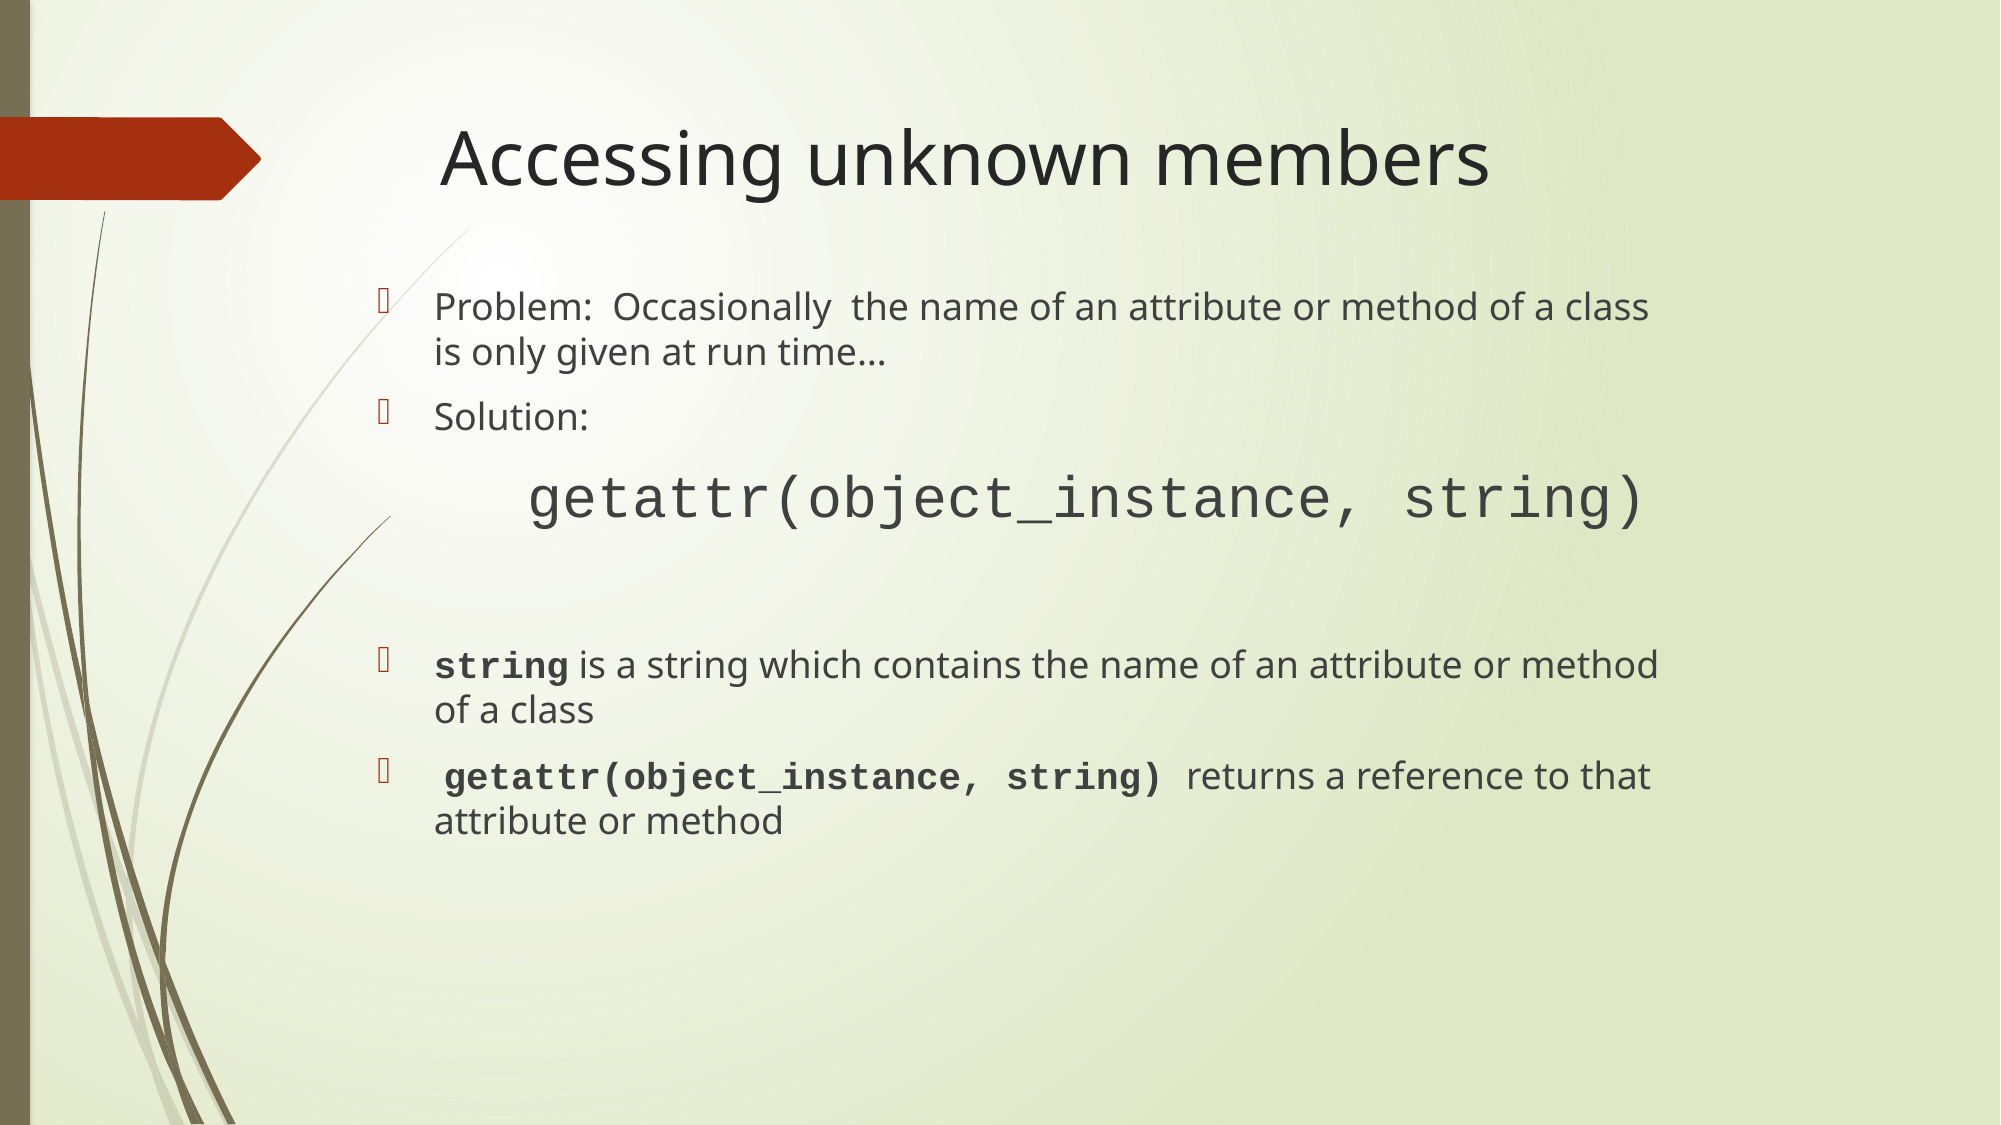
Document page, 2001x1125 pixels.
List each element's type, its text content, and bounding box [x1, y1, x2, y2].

title Accessing unknown members [425, 102, 1888, 313]
list Problem: Occasionally the name of an attribute or method of a class is only given at run time… Solution: getattr(object_instance, string) string is a string which contains the name of an attribute or method of a class getattr(object_instance, string) returns a reference to that attribute or method [362, 275, 1688, 963]
